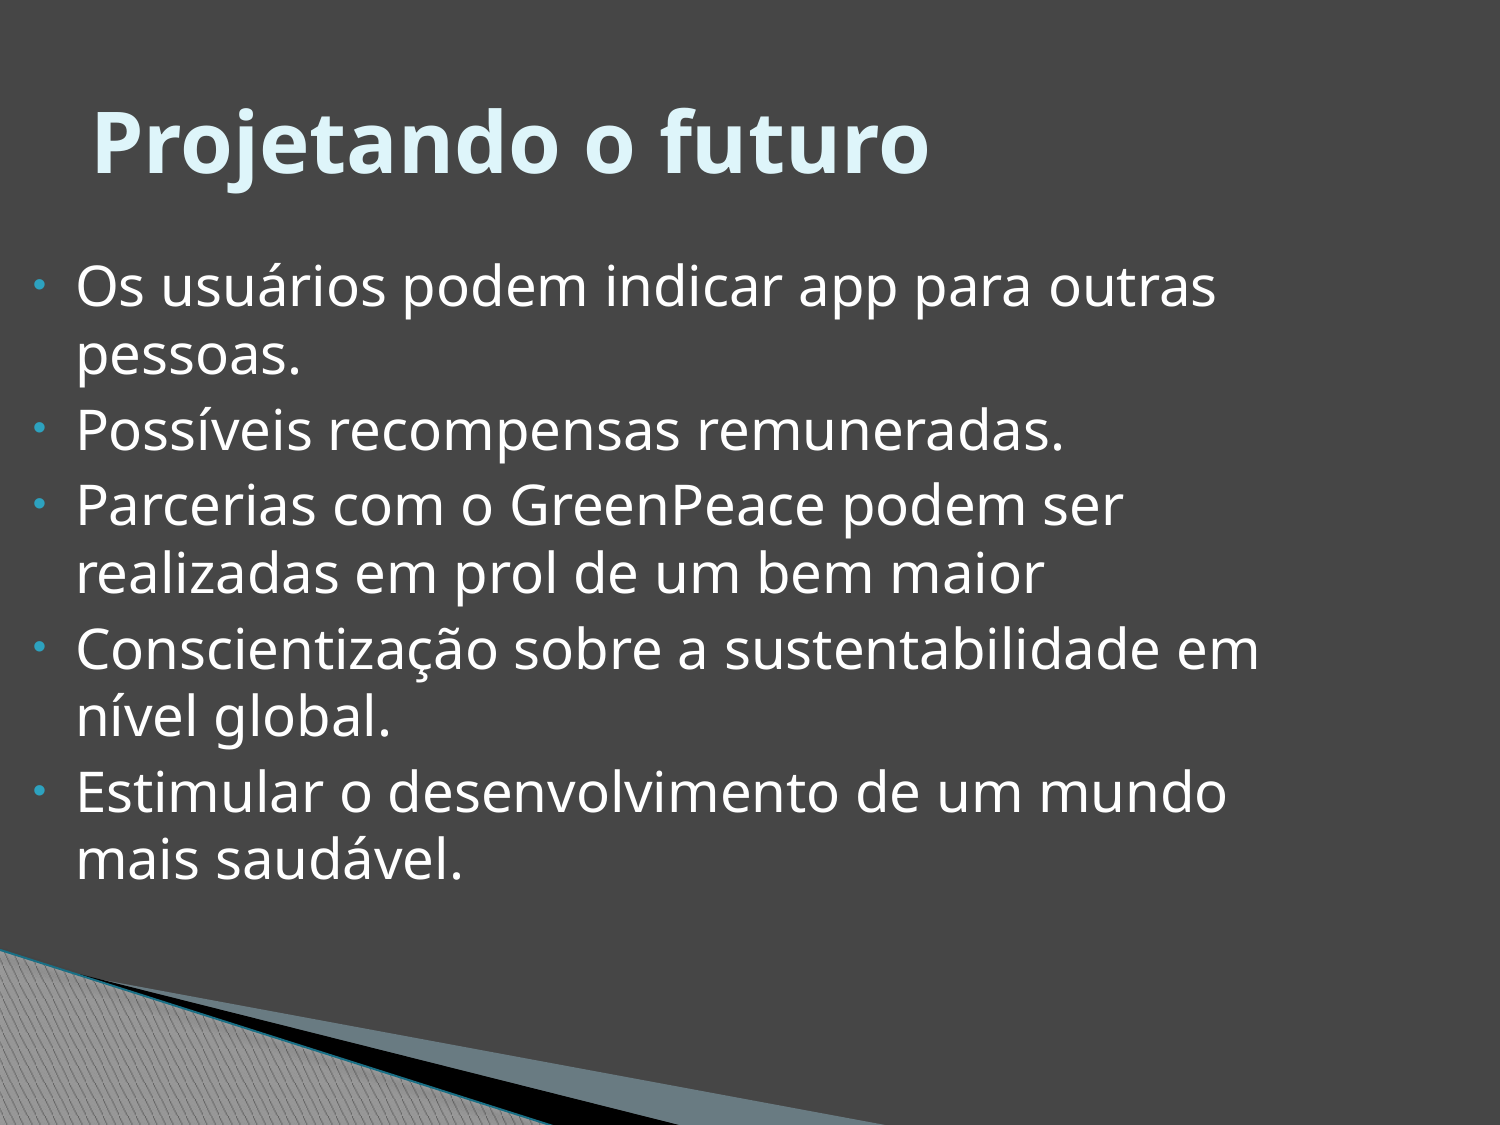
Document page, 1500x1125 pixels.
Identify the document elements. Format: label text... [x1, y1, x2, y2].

title Projetando o futuro [75, 45, 1425, 233]
list Os usuários podem indicar app para outras pessoas. Possíveis recompensas remuneradas. Parcerias com o GreenPeace podem ser realizadas em prol de um bem maior Conscientização sobre a sustentabilidade em nível global. Estimular o desenvolvimento de um mundo mais saudável. [0, 242, 1350, 986]
